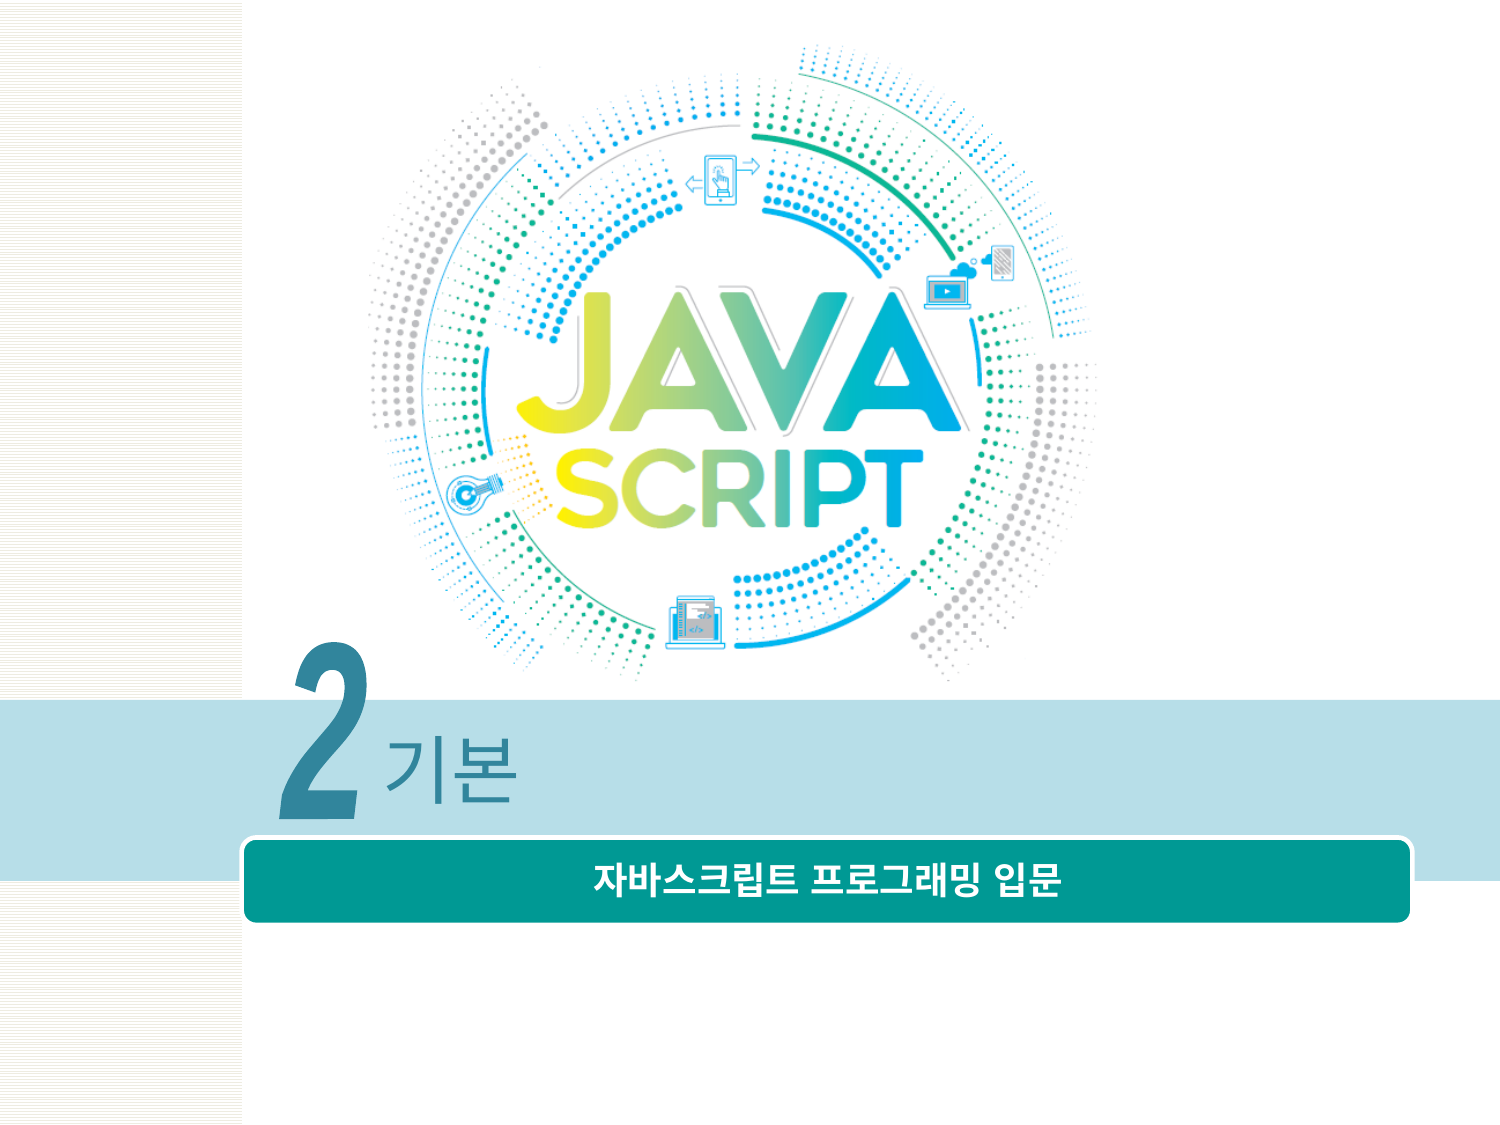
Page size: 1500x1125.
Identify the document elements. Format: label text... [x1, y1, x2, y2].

picture [368, 25, 1101, 687]
title 기본 [249, 699, 1500, 838]
